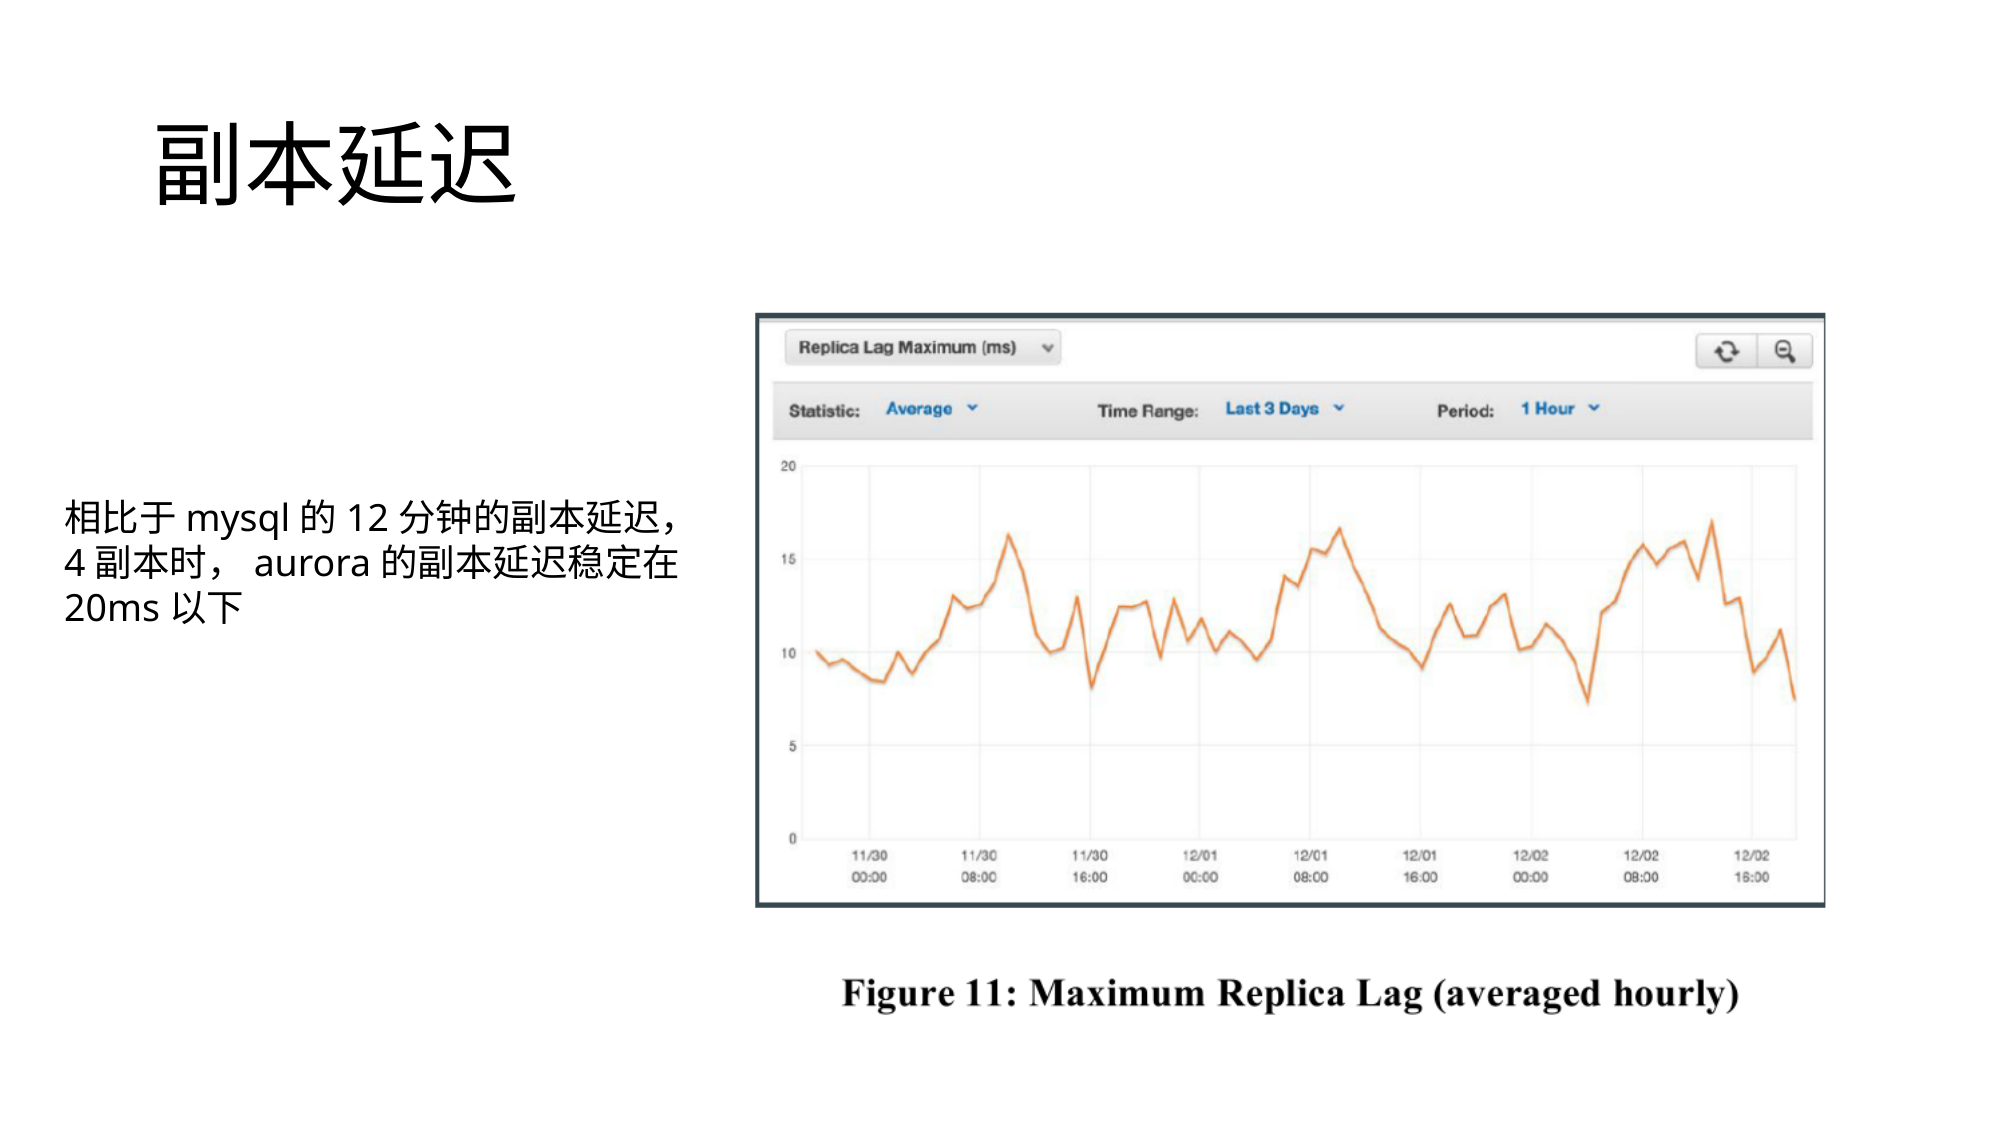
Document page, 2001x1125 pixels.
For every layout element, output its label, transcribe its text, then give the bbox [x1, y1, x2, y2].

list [742, 301, 1863, 1028]
text_box 相比于mysql的12分钟的副本延迟，4副本时，aurora的副本延迟稳定在20ms以下 [49, 486, 723, 637]
title 副本延迟 [137, 59, 1863, 278]
